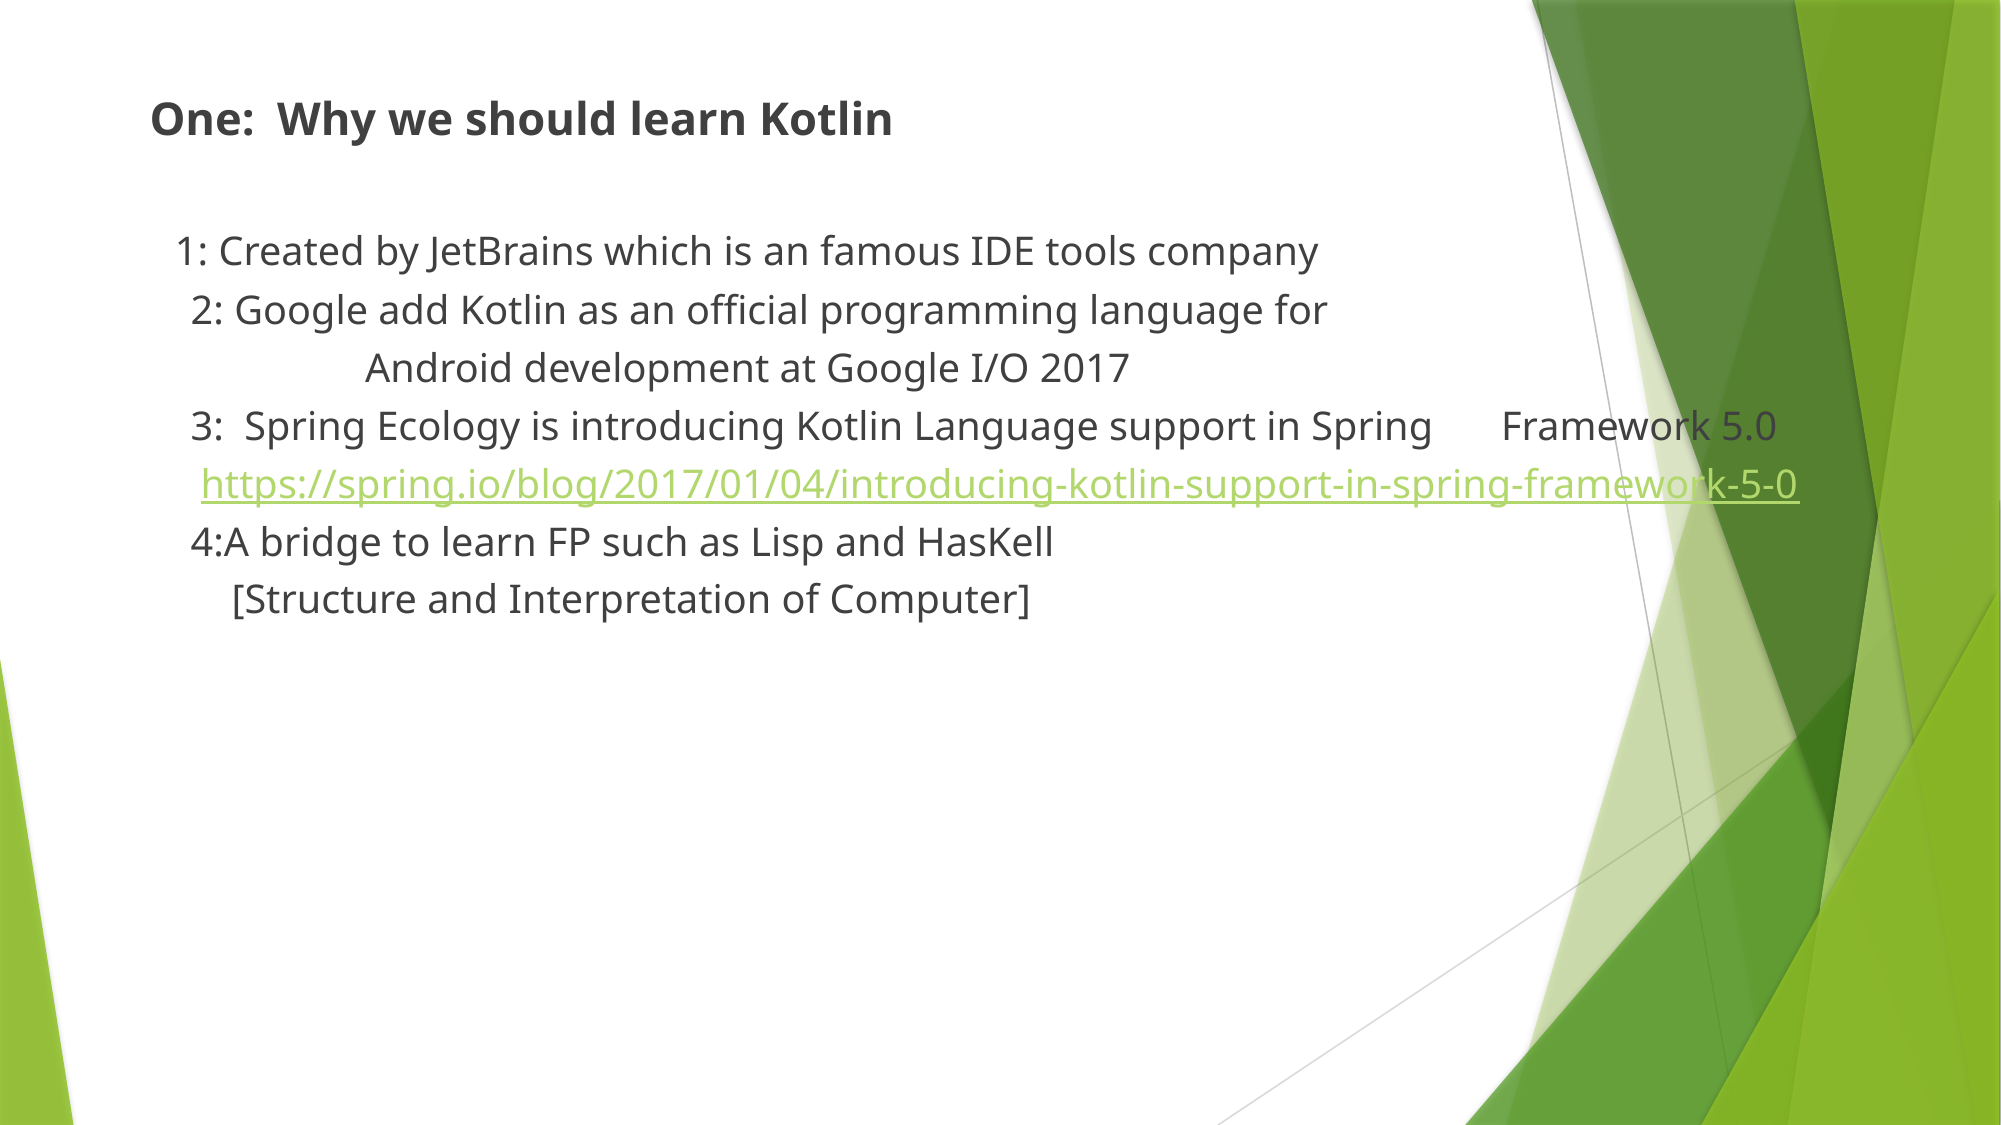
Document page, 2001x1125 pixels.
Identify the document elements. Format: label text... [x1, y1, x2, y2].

list One: Why we should learn Kotlin 1: Created by JetBrains which is an famous IDE tools company 2: Google add Kotlin as an official programming language for Android development at Google I/O 2017 3: Spring Ecology is introducing Kotlin Language support in Spring Framework 5.0 https://spring.io/blog/2017/01/04/introducing-kotlin-support-in-spring-framework-5-0 4:A bridge to learn FP such as Lisp and HasKell [Structure and Interpretation of Computer] [134, 79, 2000, 794]
